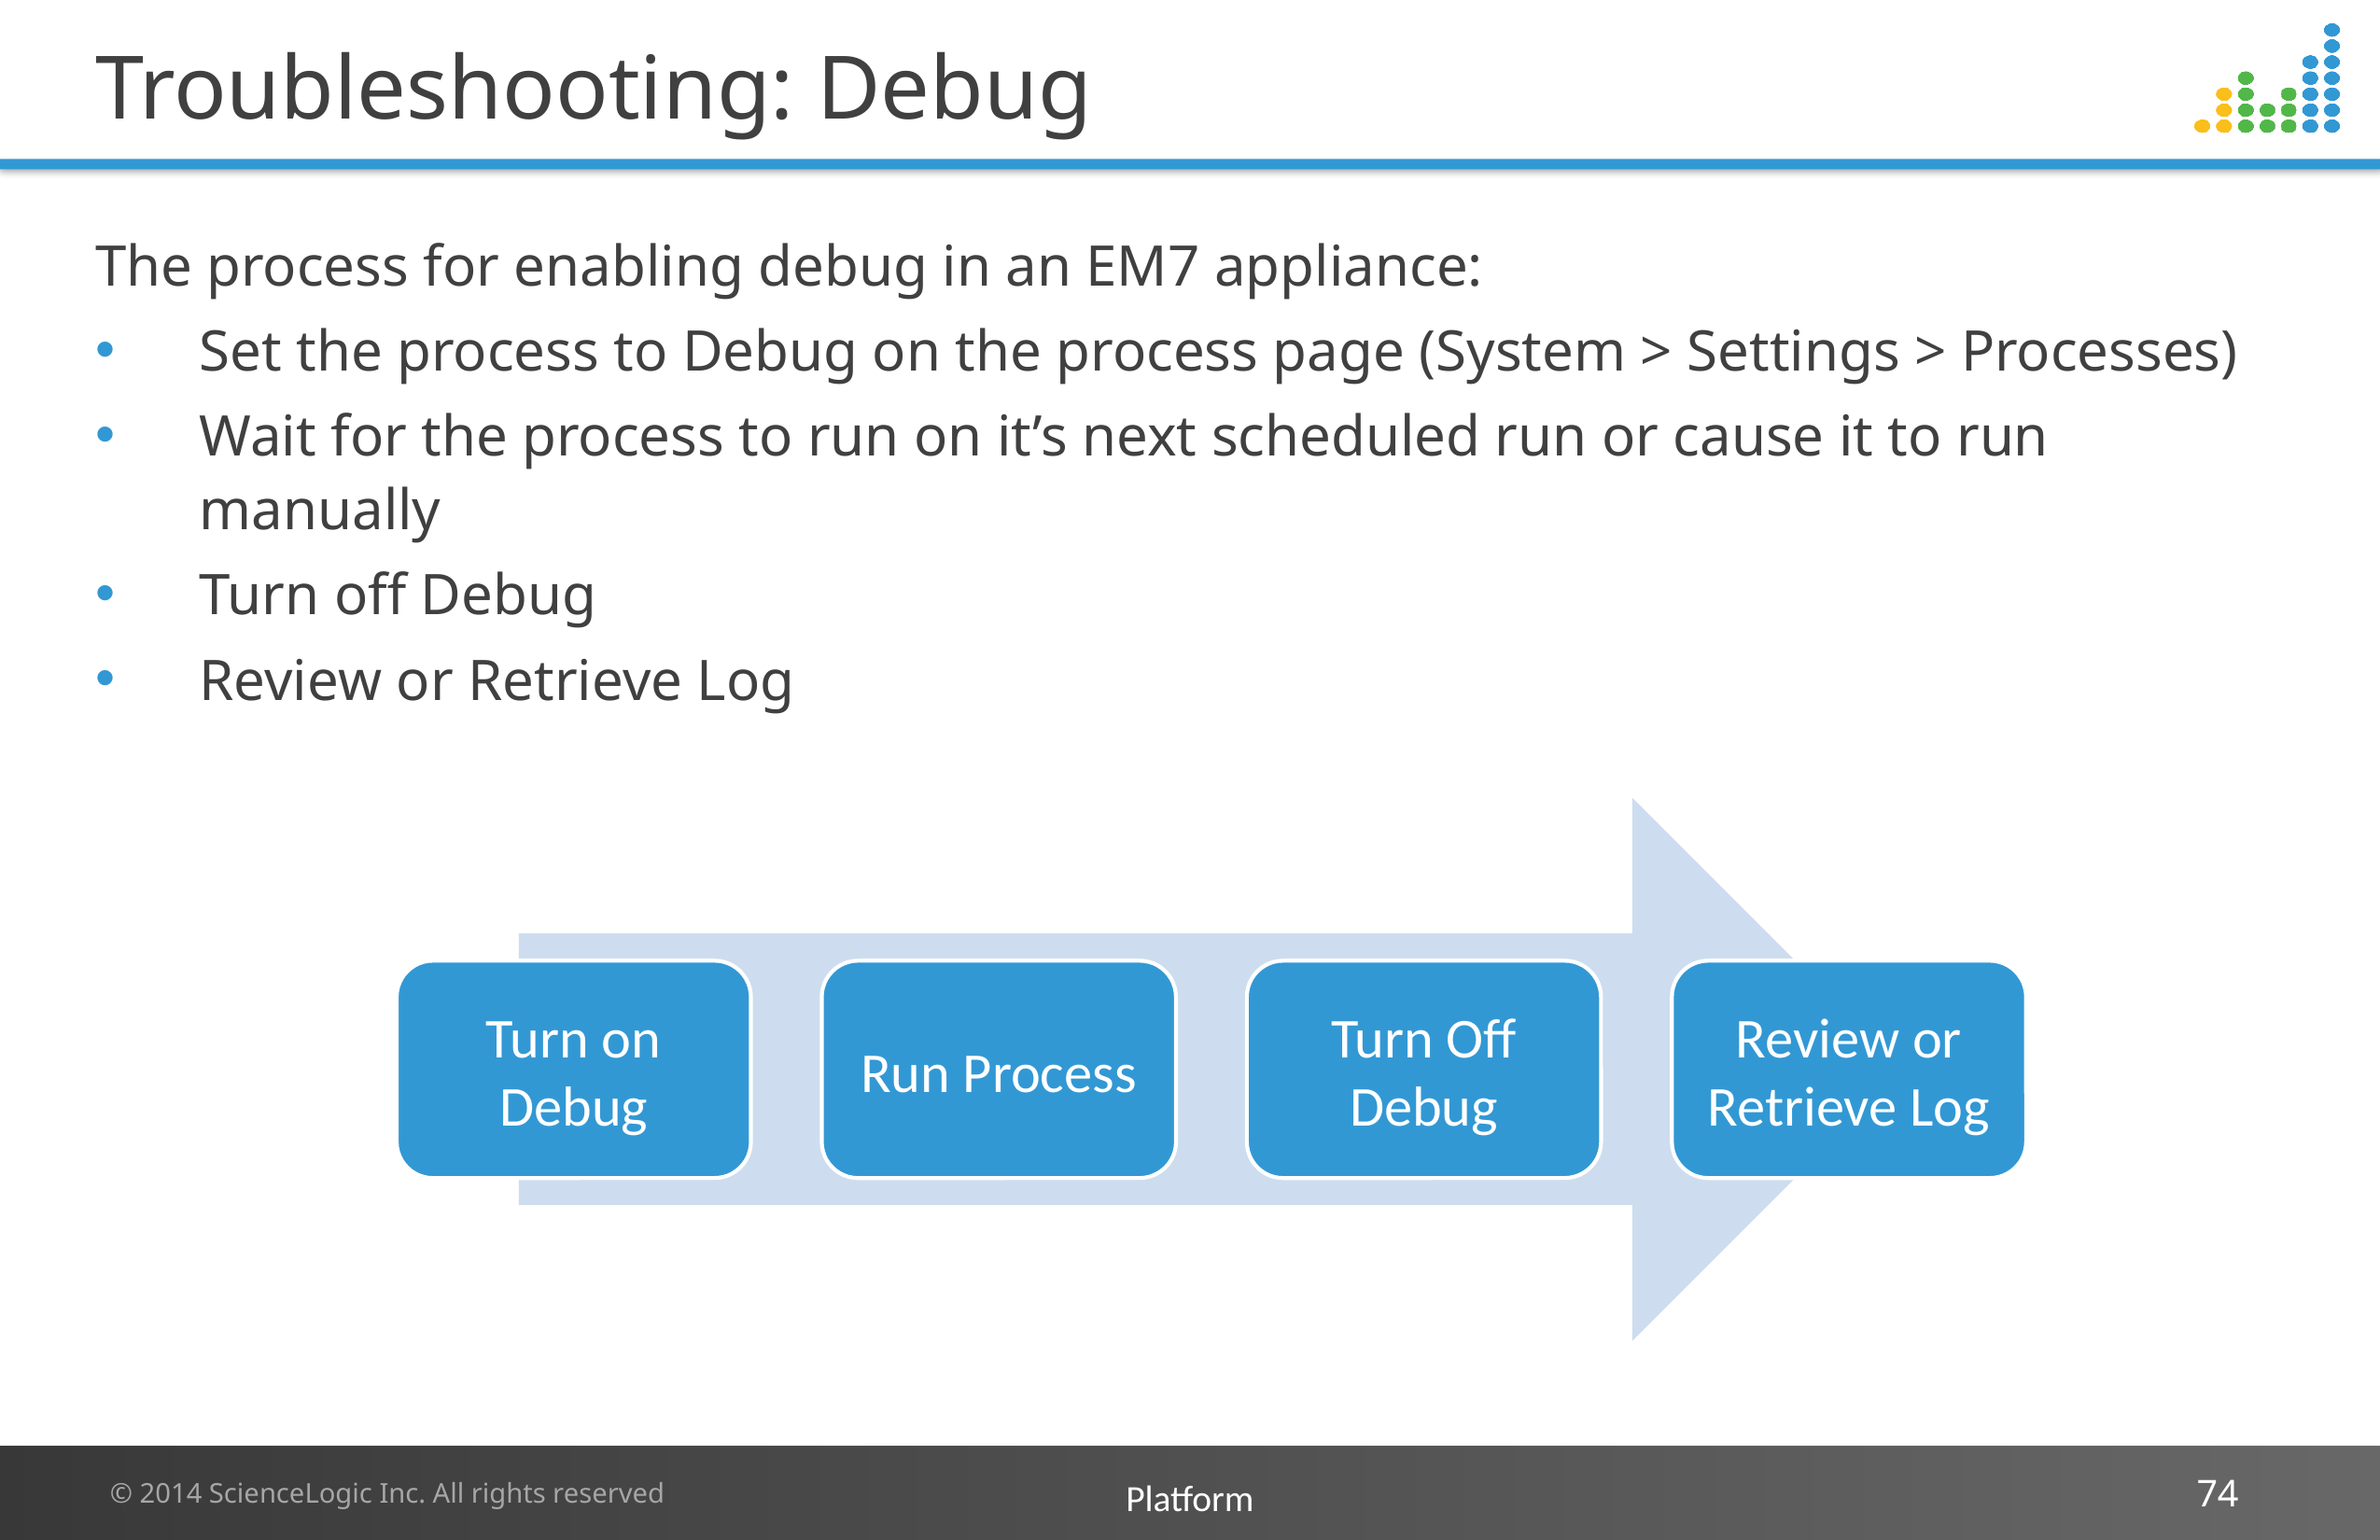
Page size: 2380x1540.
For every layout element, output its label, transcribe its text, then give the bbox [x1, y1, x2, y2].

title Troubleshooting: Debug [73, 1, 2152, 166]
slide_number 74 [1705, 1464, 2261, 1526]
list The process for enabling debug in an EM7 appliance: Set the process to Debug on the process page (System > Settings > Processes) Wait for the process to run on it’s next scheduled run or cause it to run manually Turn off Debug Review or Retrieve Log [73, 212, 2261, 798]
picture [2194, 23, 2343, 137]
text_box Platform [1103, 1463, 1277, 1531]
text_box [396, 797, 2027, 1342]
